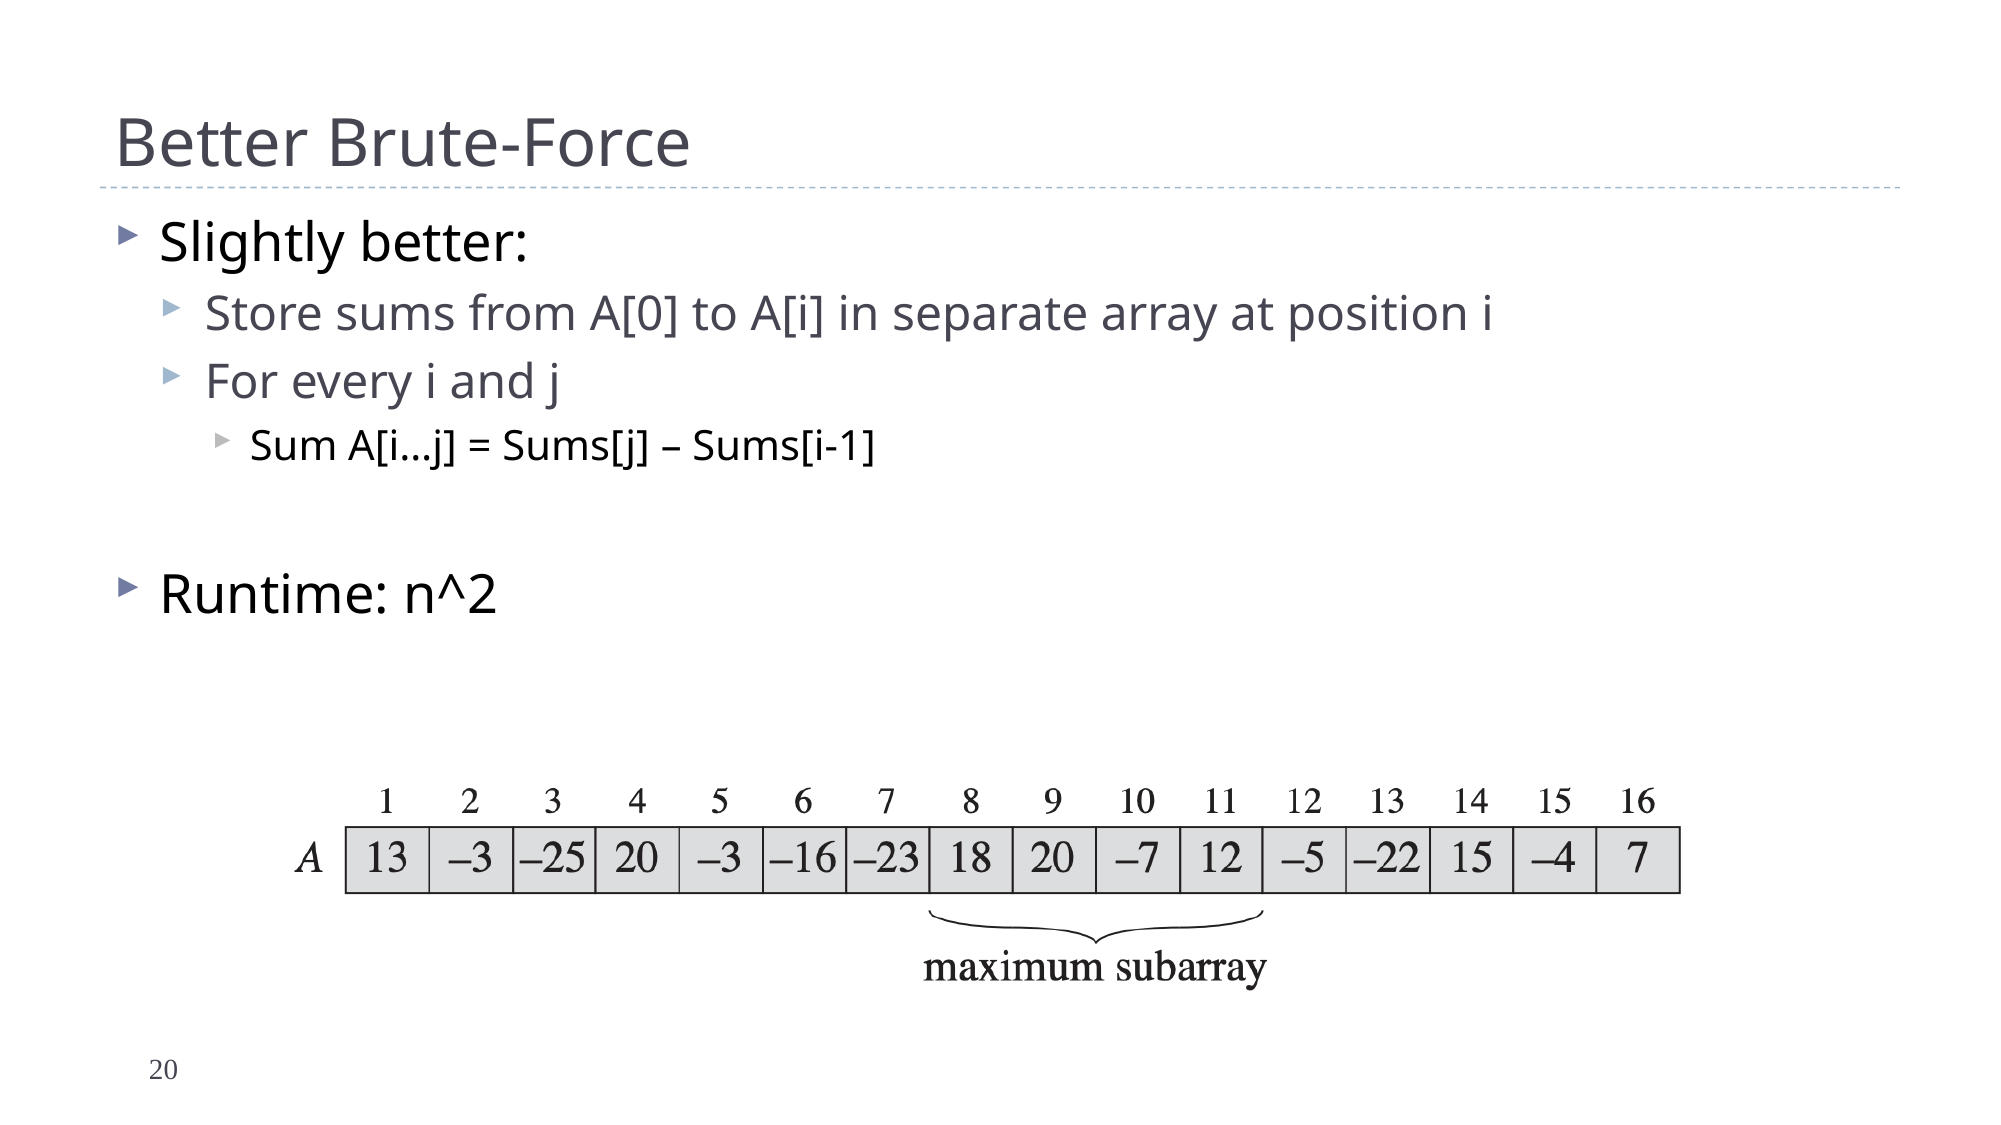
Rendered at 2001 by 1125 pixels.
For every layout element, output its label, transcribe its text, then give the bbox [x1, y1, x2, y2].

list Slightly better: Store sums from A[0] to A[i] in separate array at position i For every i and j Sum A[i…j] = Sums[j] – Sums[i-1] Runtime: n^2 [99, 200, 1900, 1010]
picture [265, 752, 1723, 1020]
slide_number 20 [133, 1042, 568, 1103]
title Better Brute-Force [99, 24, 1900, 188]
